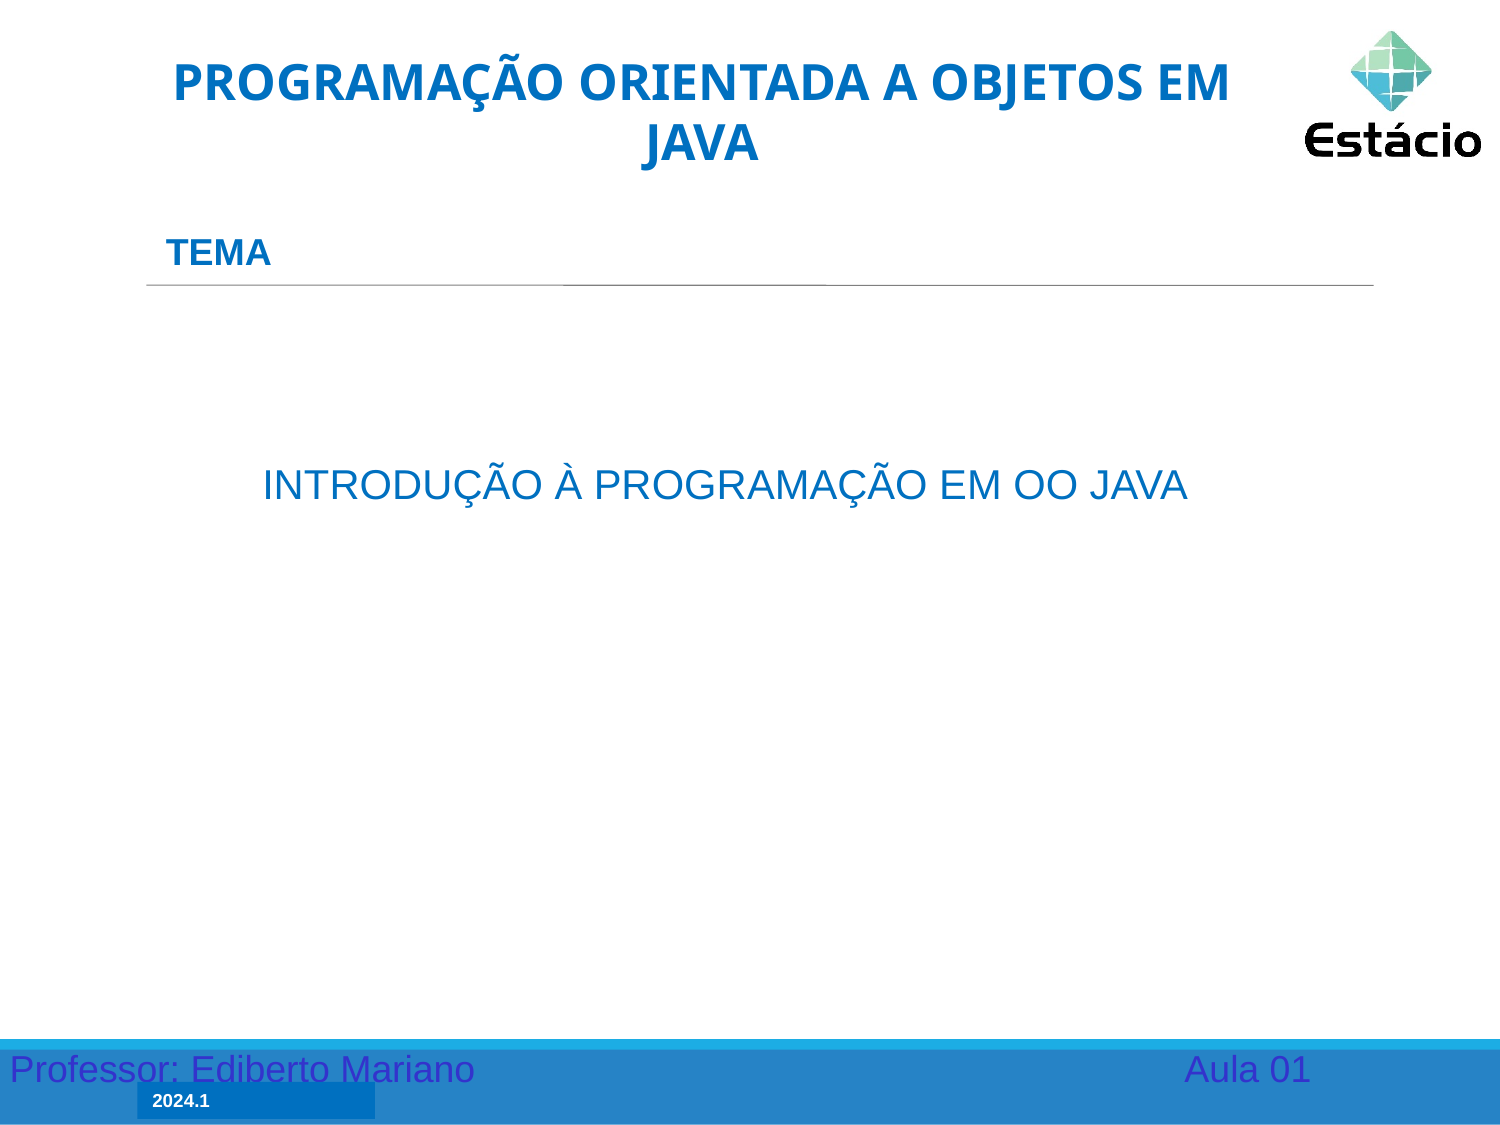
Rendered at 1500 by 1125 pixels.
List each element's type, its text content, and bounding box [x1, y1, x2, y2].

text_box TEMA [149, 219, 1450, 281]
picture [1305, 29, 1481, 157]
text_box INTRODUÇÃO À PROGRAMAÇÃO EM OO JAVA [74, 450, 1375, 516]
text_box PROGRAMAÇÃO ORIENTADA A OBJETOS EM JAVA [155, 99, 1250, 179]
